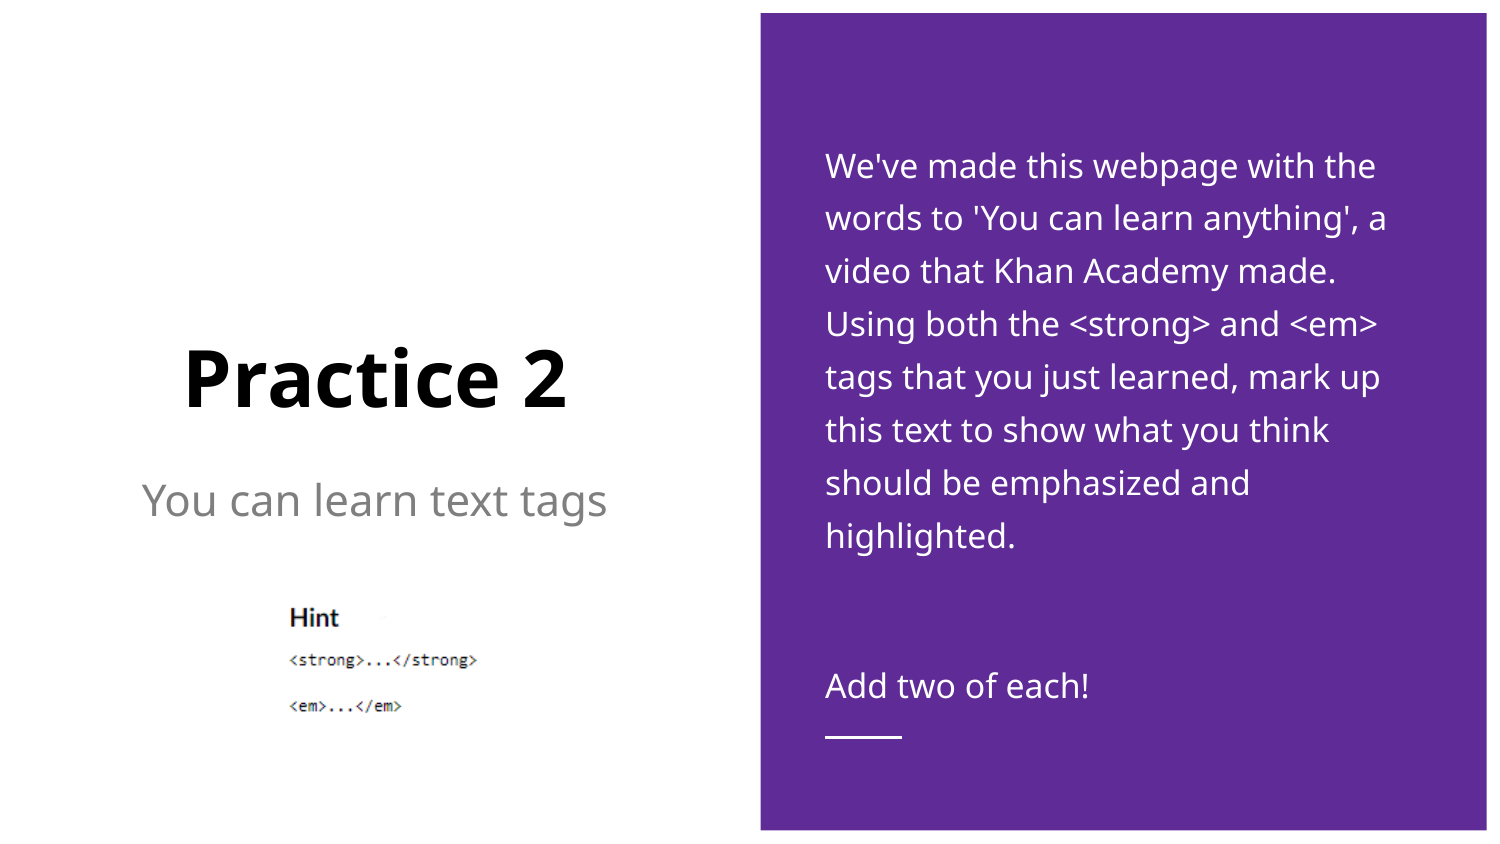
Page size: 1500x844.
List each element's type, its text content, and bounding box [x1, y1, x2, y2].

list We've made this webpage with the words to 'You can learn anything', a video that Khan Academy made. Using both the <strong> and <em> tags that you just learned, mark up this text to show what you think should be emphasized and highlighted. Add two of each! [810, 118, 1440, 725]
subtitle You can learn text tags [43, 454, 708, 675]
title Practice 2 [43, 193, 708, 446]
picture [269, 591, 494, 736]
